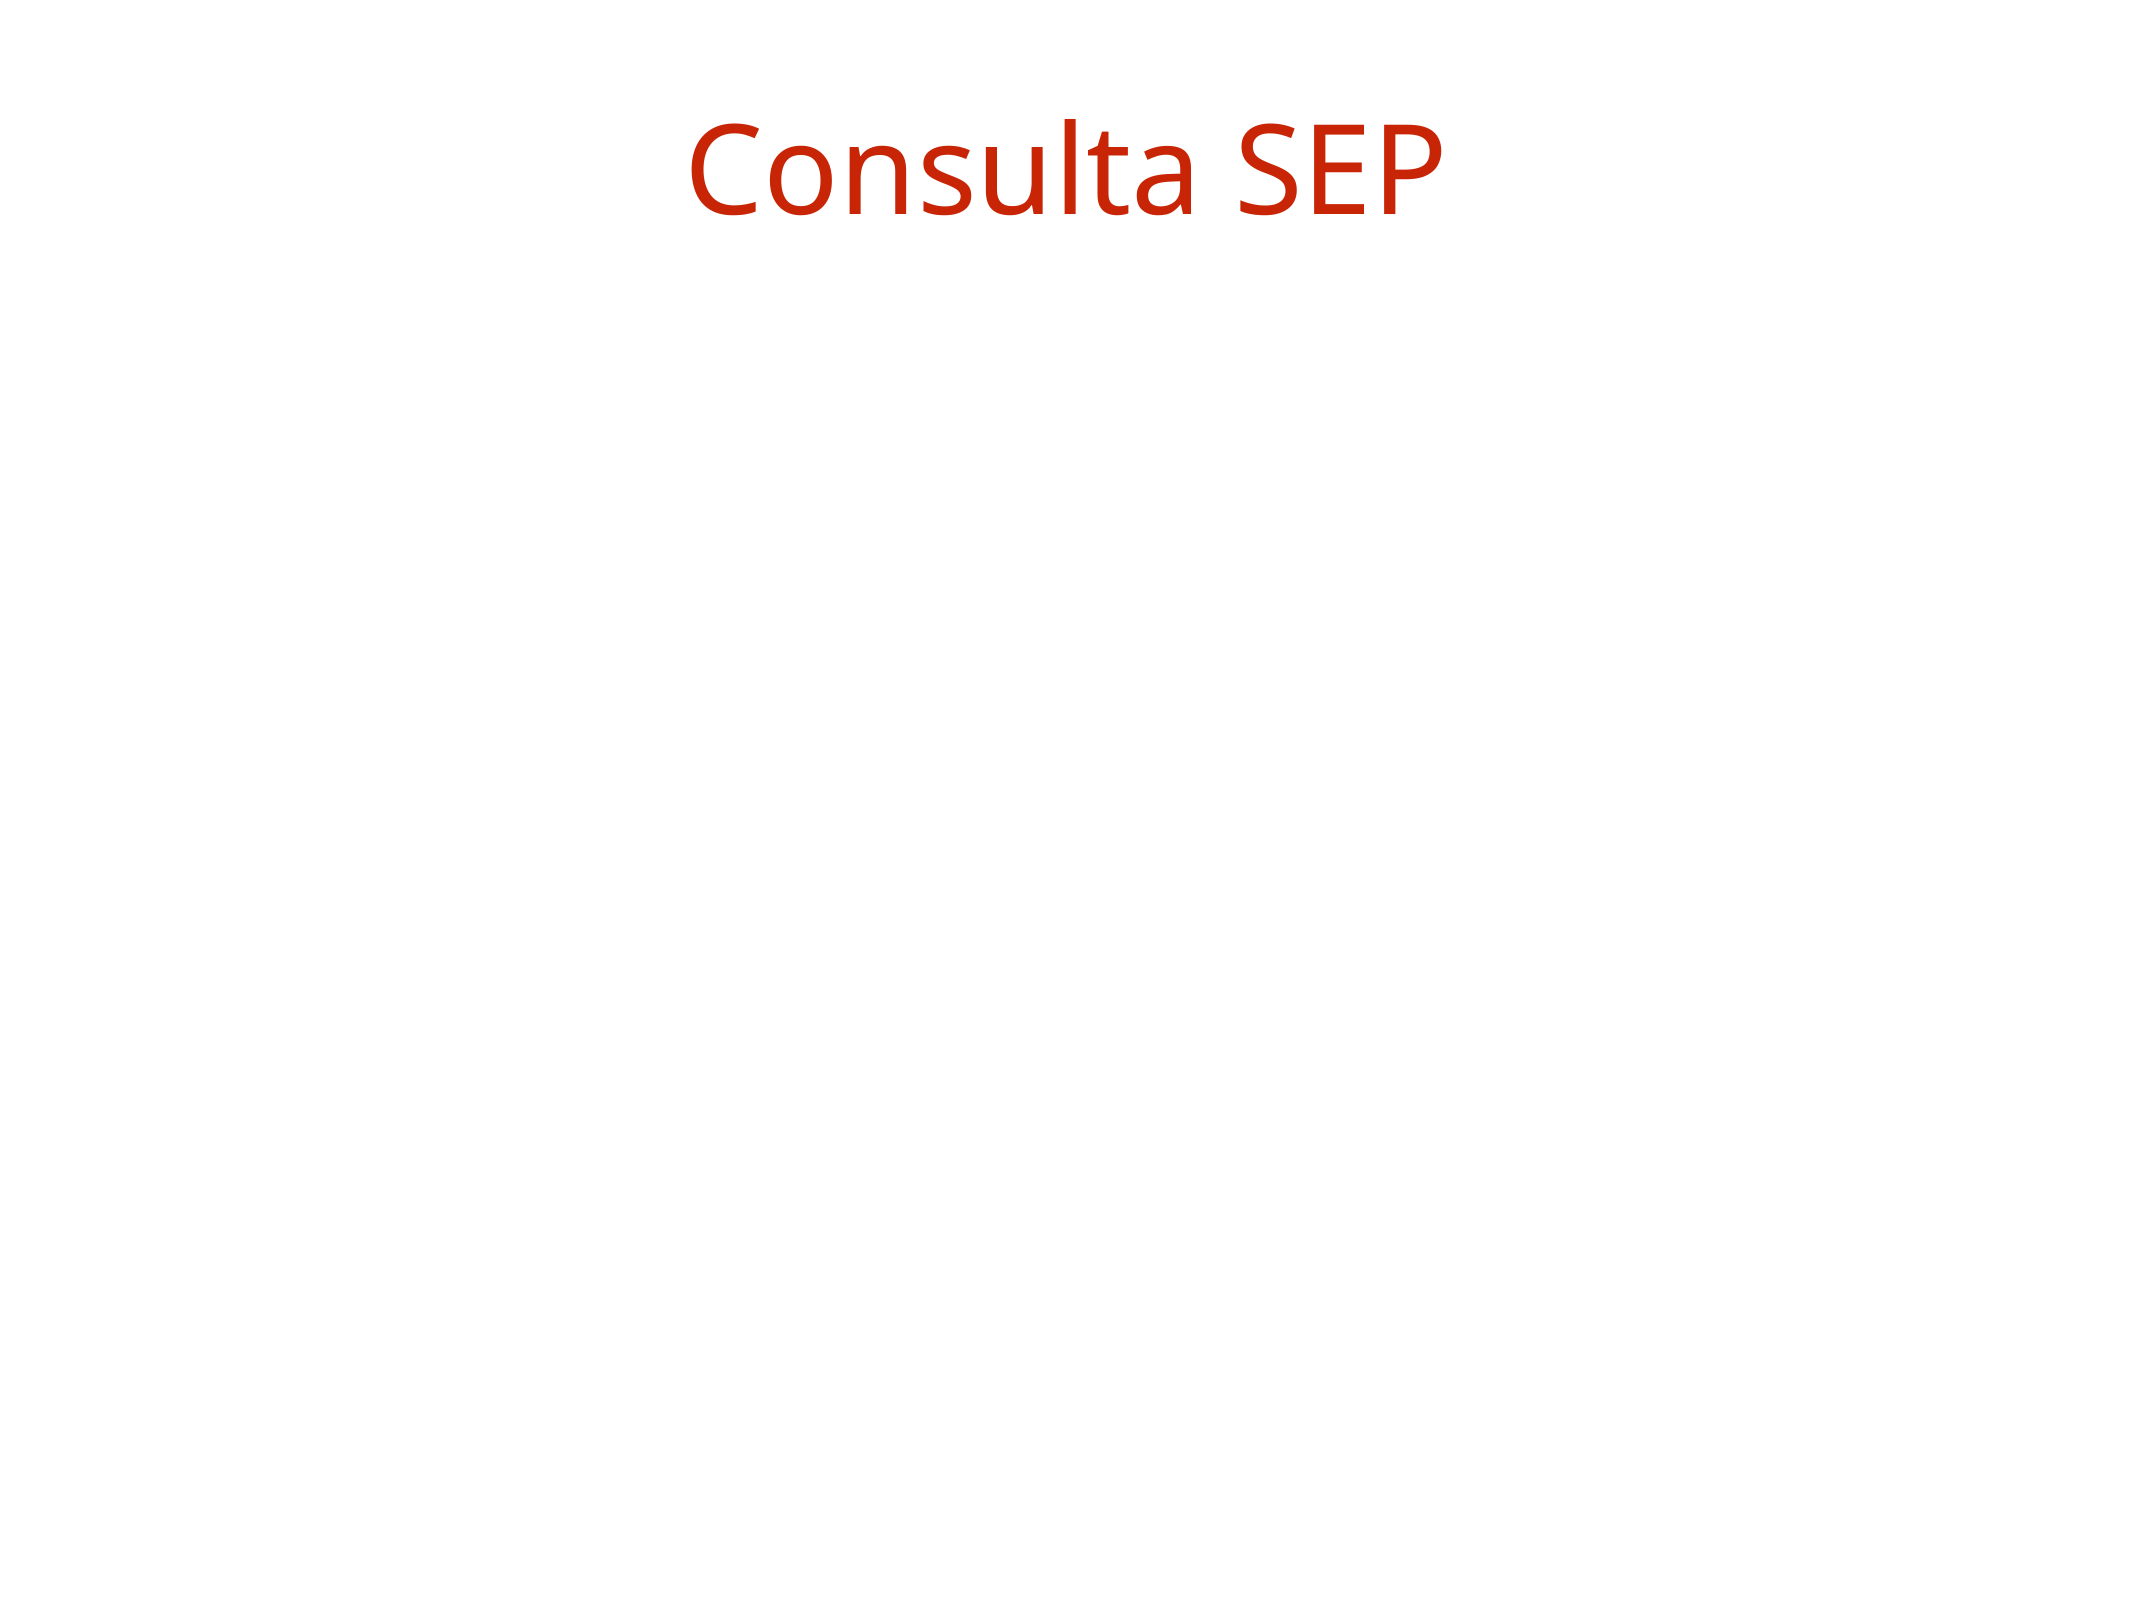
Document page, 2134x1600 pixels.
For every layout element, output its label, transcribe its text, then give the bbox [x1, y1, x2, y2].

title Consulta SEP [155, 72, 1978, 257]
